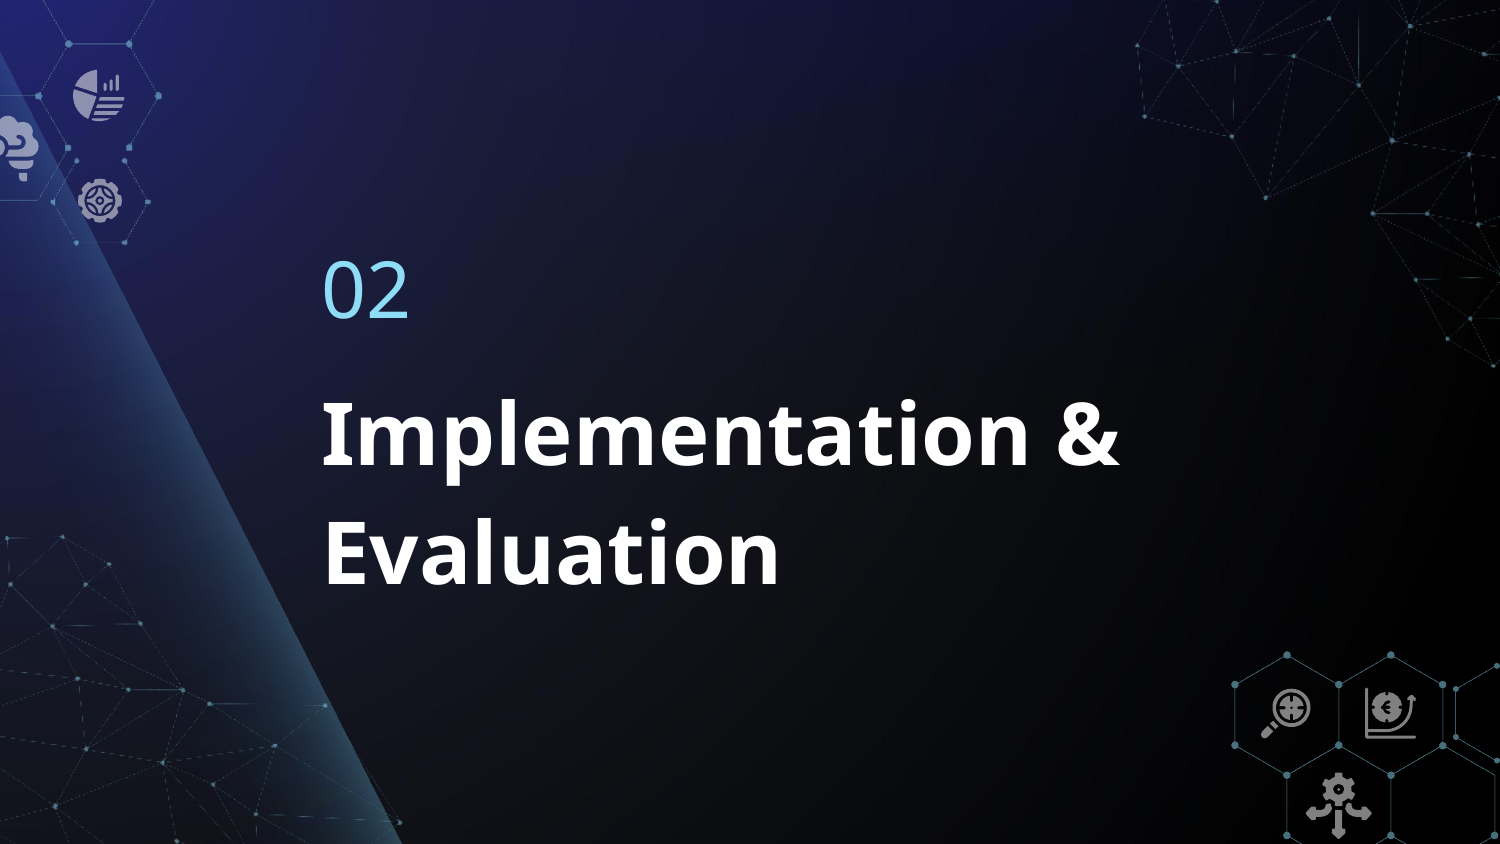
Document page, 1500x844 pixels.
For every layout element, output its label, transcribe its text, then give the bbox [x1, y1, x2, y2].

title Implementation & Evaluation [306, 357, 1194, 625]
picture [0, 0, 1500, 844]
title 02 [306, 218, 549, 357]
